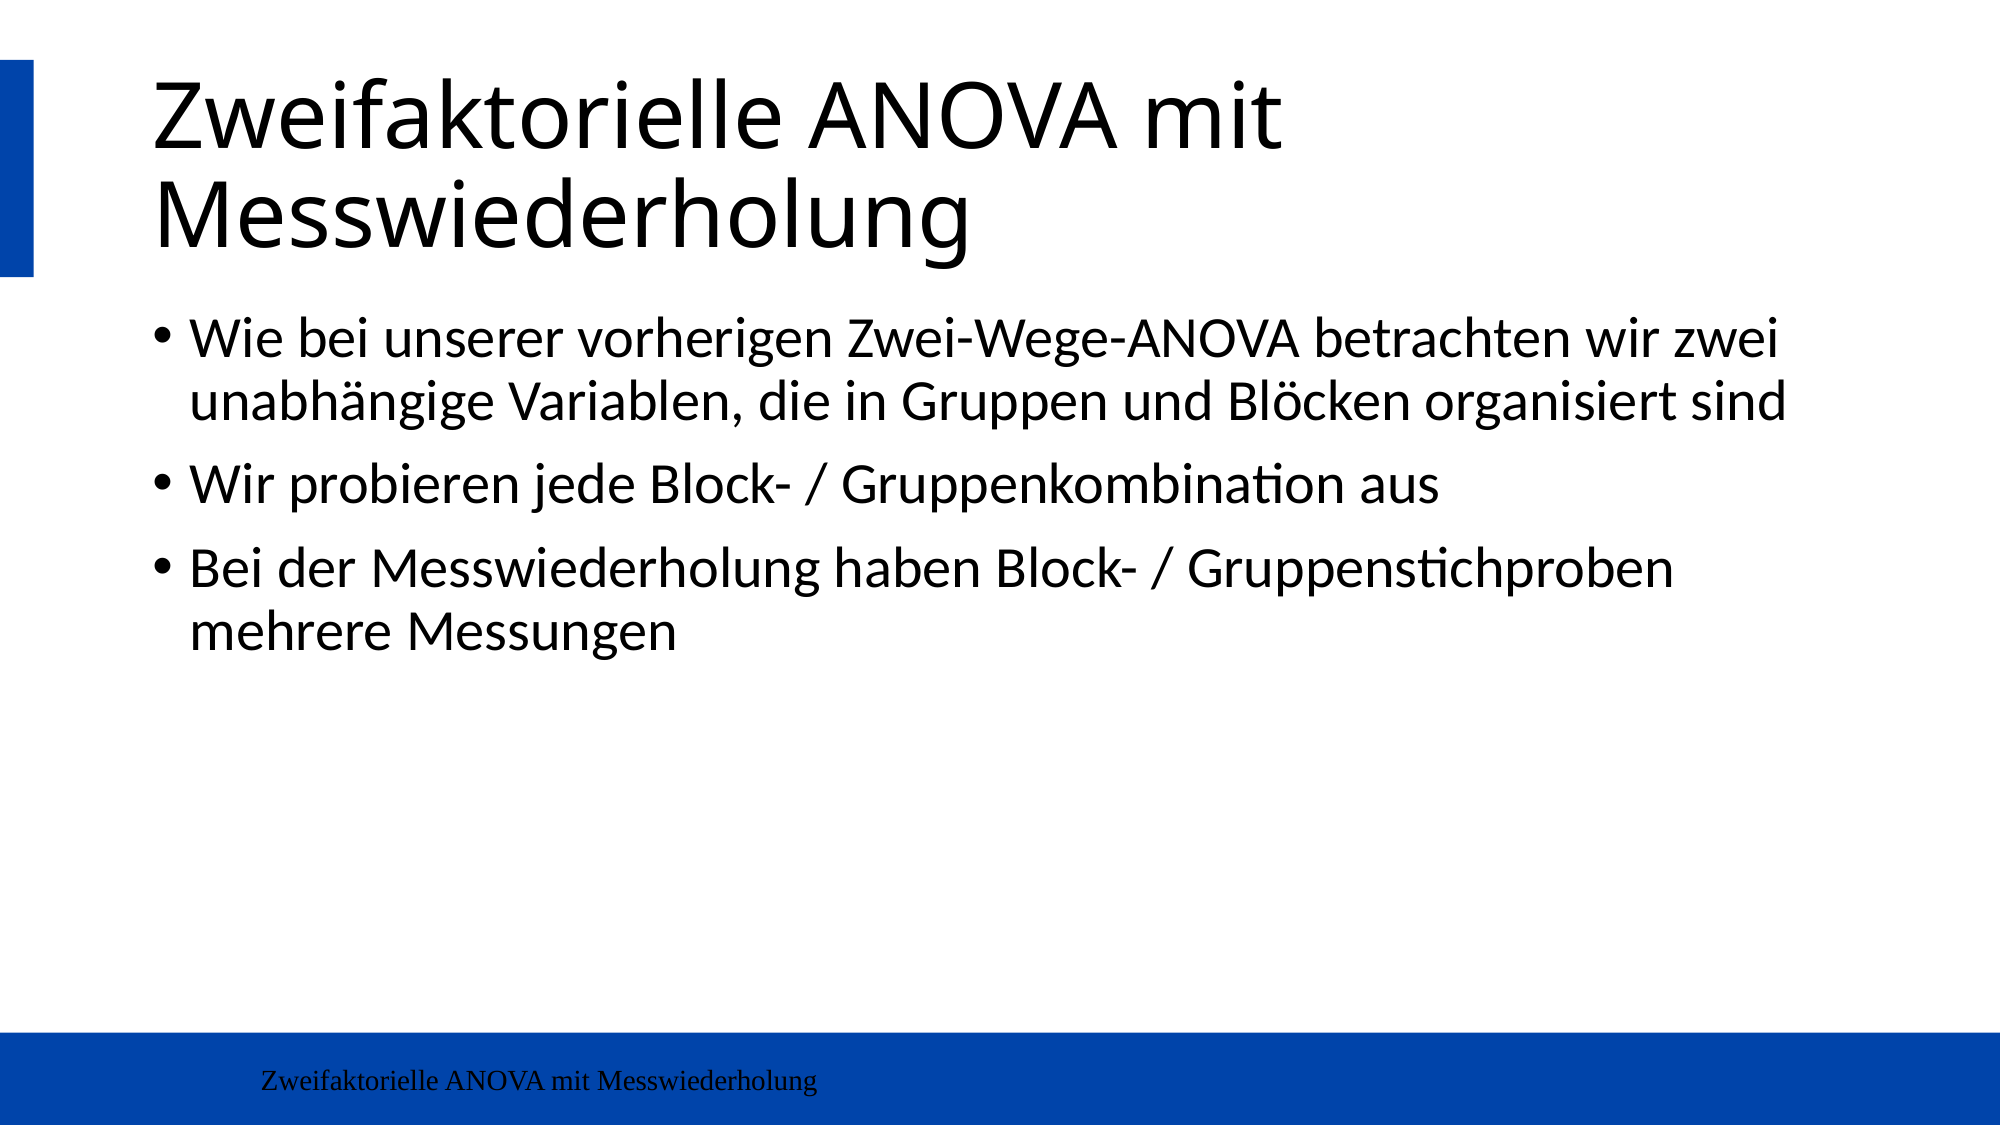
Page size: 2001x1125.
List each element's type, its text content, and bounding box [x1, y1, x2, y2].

footer Zweifaktorielle ANOVA mit Messwiederholung [31, 1048, 1047, 1109]
title Zweifaktorielle ANOVA mit Messwiederholung [137, 59, 1863, 278]
list Wie bei unserer vorherigen Zwei-Wege-ANOVA betrachten wir zwei unabhängige Variablen, die in Gruppen und Blöcken organisiert sind Wir probieren jede Block- / Gruppenkombination aus Bei der Messwiederholung haben Block- / Gruppenstichproben mehrere Messungen [137, 299, 1863, 1014]
